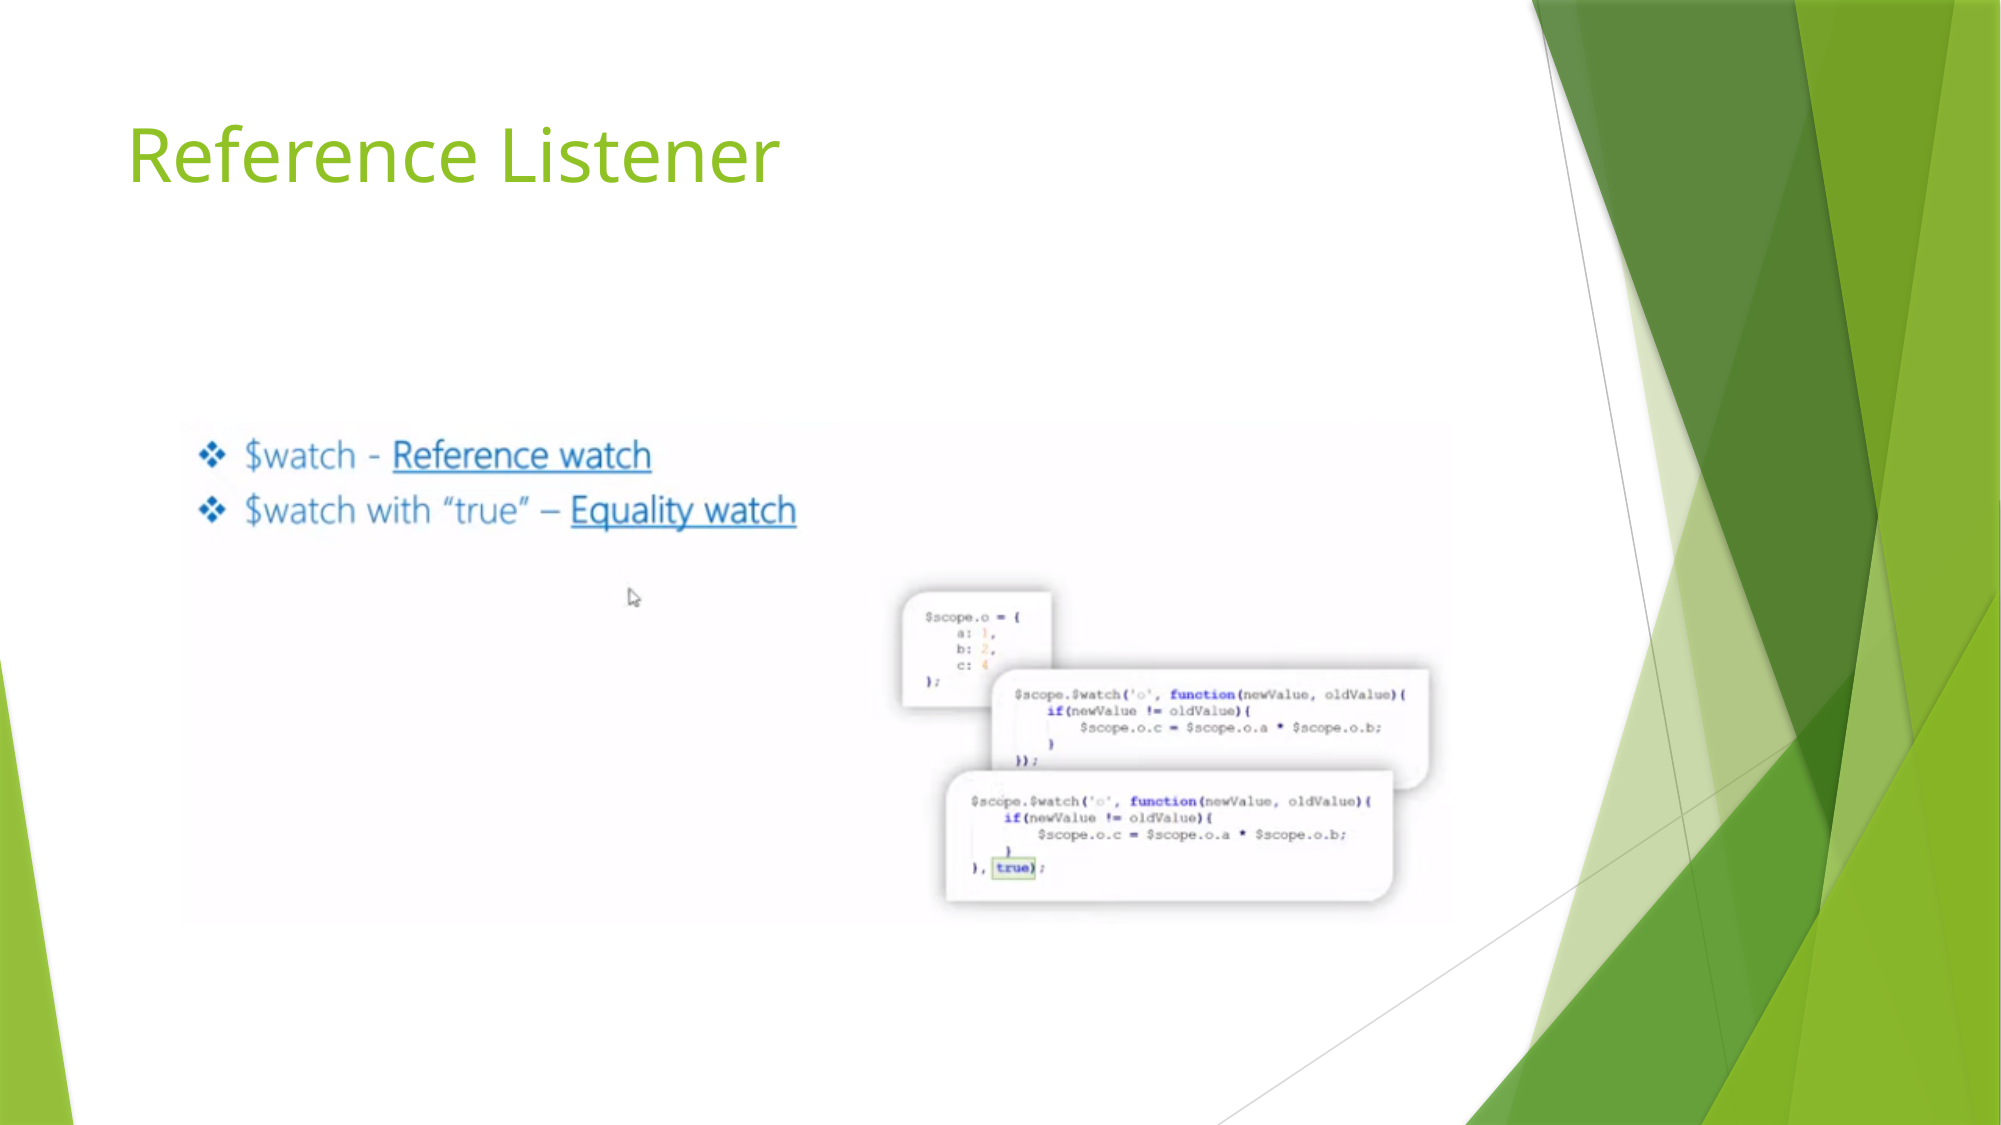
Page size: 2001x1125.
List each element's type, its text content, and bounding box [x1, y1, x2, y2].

title Reference Listener [111, 99, 1522, 317]
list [180, 421, 1452, 925]
